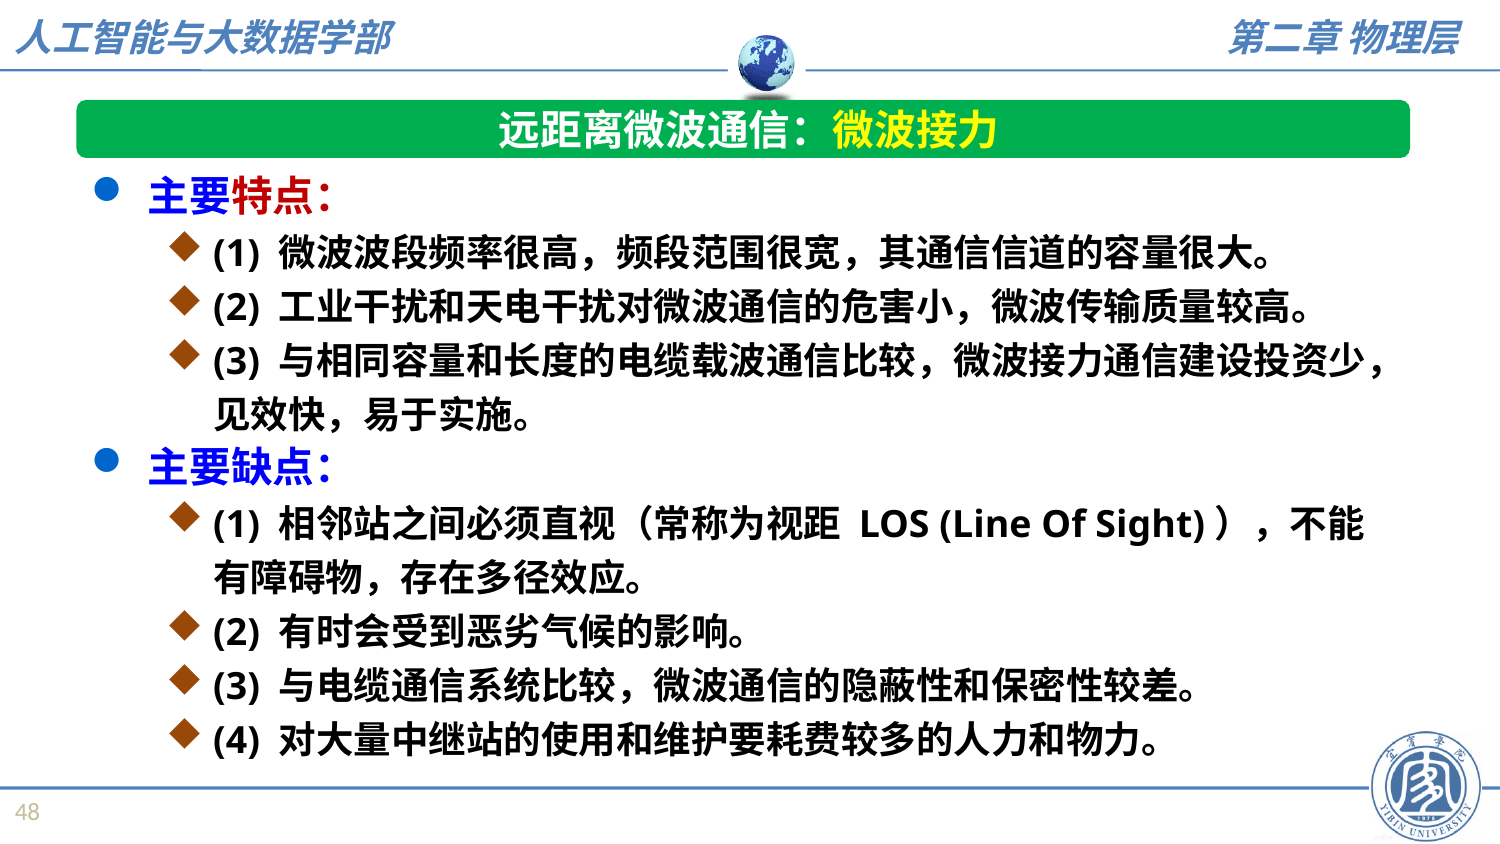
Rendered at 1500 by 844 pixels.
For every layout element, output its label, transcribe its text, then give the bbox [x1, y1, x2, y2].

list 主要特点： (1) 微波波段频率很高，频段范围很宽，其通信信道的容量很大。 (2) 工业干扰和天电干扰对微波通信的危害小，微波传输质量较高。 (3) 与相同容量和长度的电缆载波通信比较，微波接力通信建设投资少，见效快，易于实施。 主要缺点： (1) 相邻站之间必须直视（常称为视距 LOS (Line Of Sight)），不能有障碍物，存在多径效应。 (2) 有时会受到恶劣气候的影响。 (3) 与电缆通信系统比较，微波通信的隐蔽性和保密性较差。 (4) 对大量中继站的使用和维护要耗费较多的人力和物力。 [76, 158, 1410, 712]
slide_number 48 [0, 787, 350, 833]
list 远距离微波通信：微波接力 [204, 99, 1293, 158]
picture [736, 33, 796, 99]
